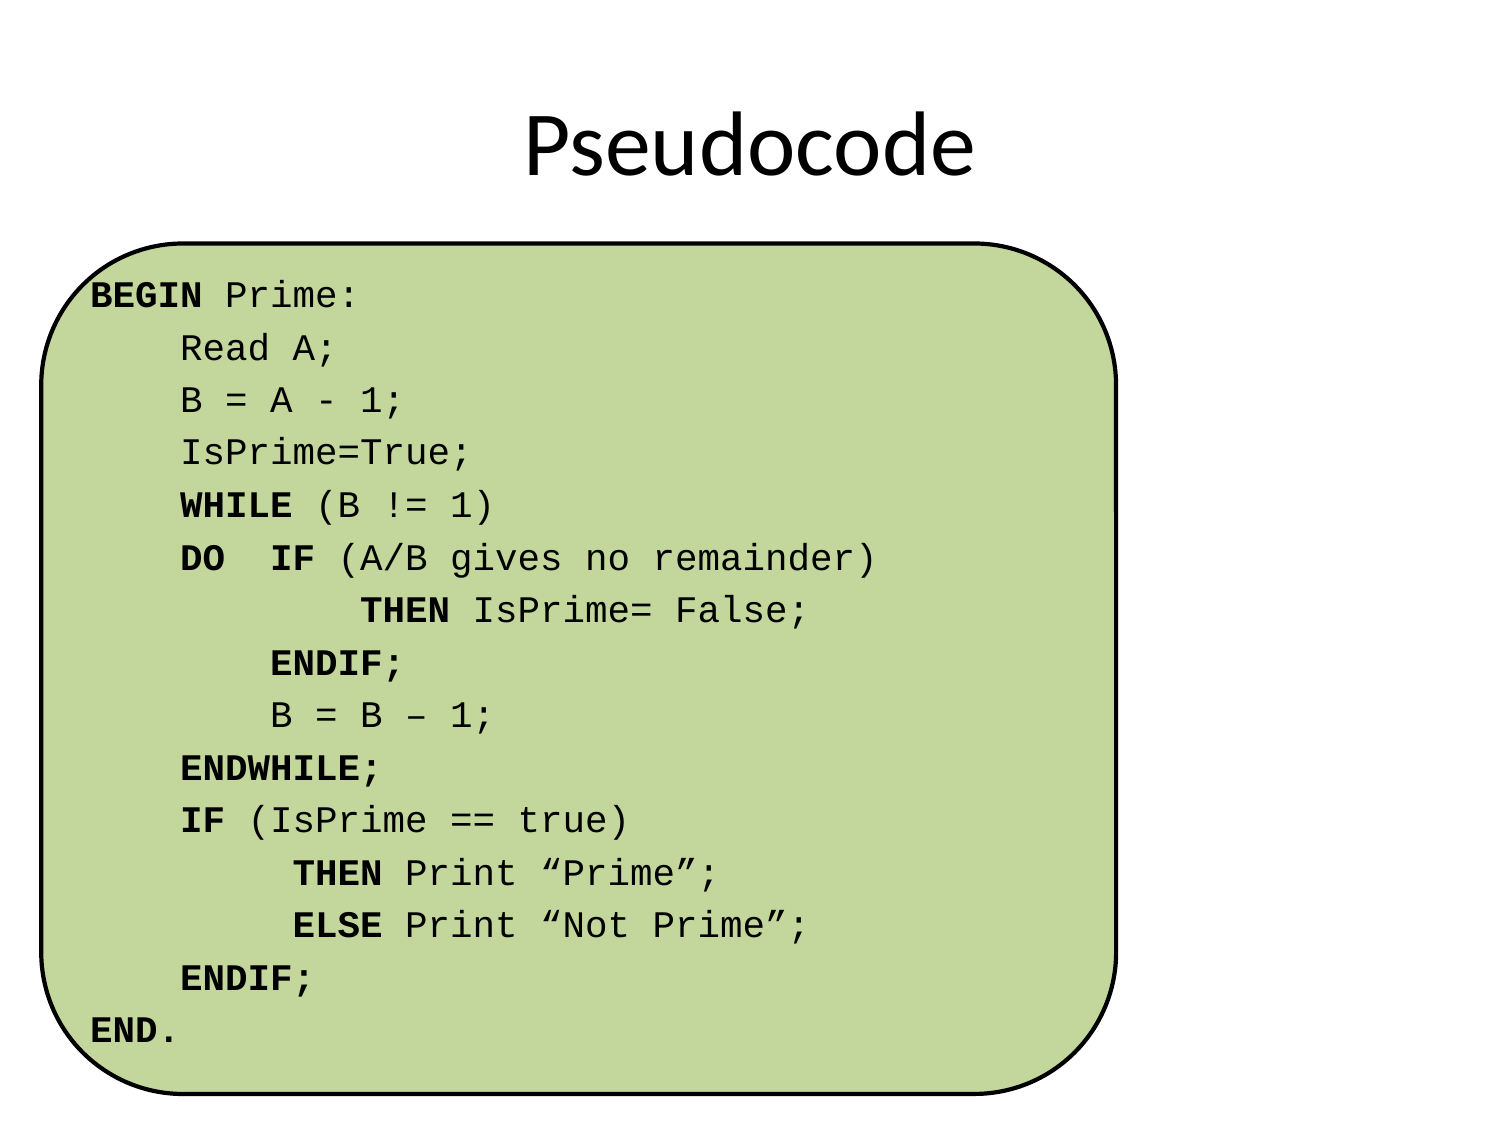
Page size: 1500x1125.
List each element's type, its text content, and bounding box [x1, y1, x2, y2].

list BEGIN Prime: Read A; B = A - 1; IsPrime=True; WHILE (B != 1) DO IF (A/B gives no remainder) THEN IsPrime= False; ENDIF; B = B – 1; ENDWHILE; IF (IsPrime == true) THEN Print “Prime”; ELSE Print “Not Prime”; ENDIF; END. [75, 262, 1317, 1005]
text_box [39, 290, 1109, 1097]
text_box [108, 241, 1049, 262]
title Pseudocode [75, 45, 1425, 233]
